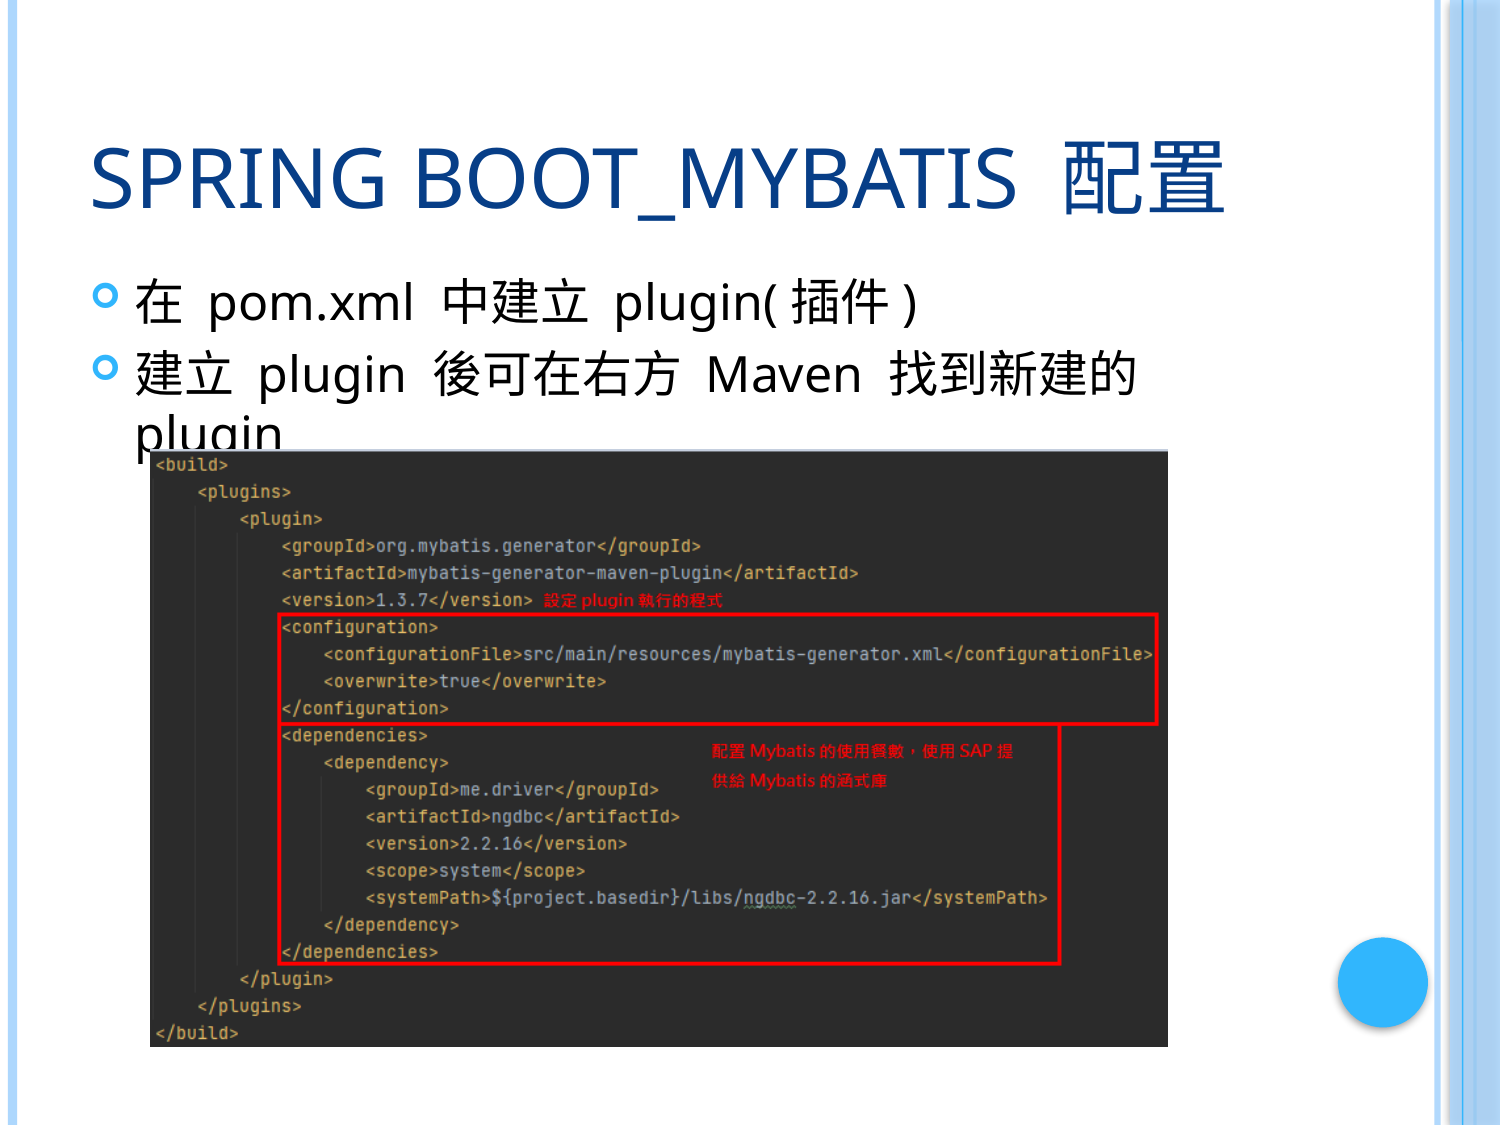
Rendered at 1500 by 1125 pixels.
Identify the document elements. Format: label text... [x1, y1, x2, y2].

list 在 pom.xml 中建立 plugin(插件) 建立 plugin 後可在右方 Maven 找到新建的 plugin [75, 262, 1300, 1062]
picture [149, 449, 1169, 1048]
title Spring Boot_Mybatis 配置 [75, 45, 1300, 233]
